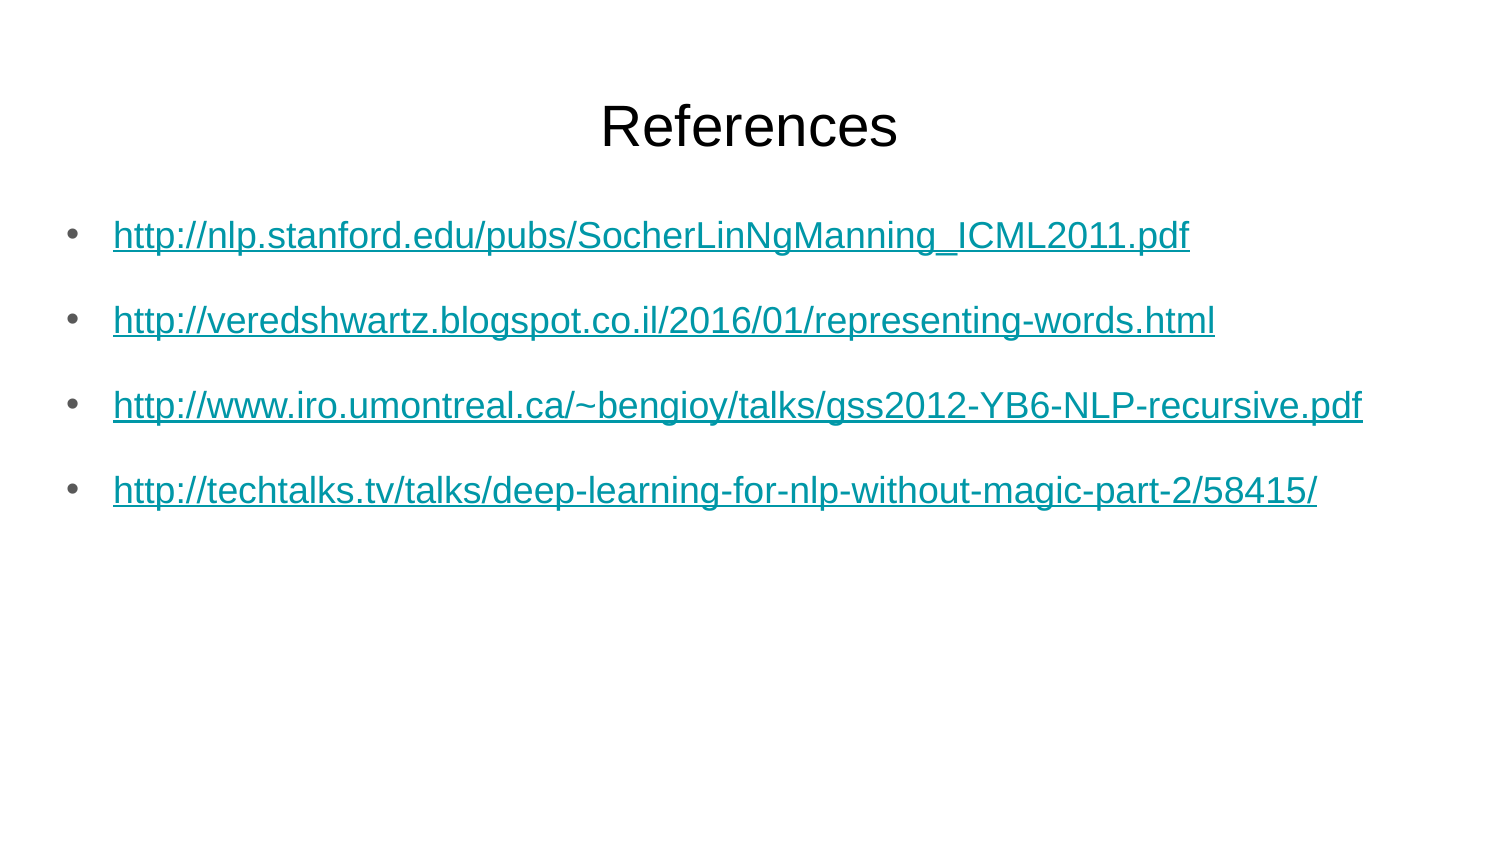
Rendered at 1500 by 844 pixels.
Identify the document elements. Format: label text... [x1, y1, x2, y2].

title References [51, 72, 1449, 167]
list http://nlp.stanford.edu/pubs/SocherLinNgManning_ICML2011.pdf http://veredshwartz.blogspot.co.il/2016/01/representing-words.html http://www.iro.umontreal.ca/~bengioy/talks/gss2012-YB6-NLP-recursive.pdf http://techtalks.tv/talks/deep-learning-for-nlp-without-magic-part-2/58415/ [51, 189, 1449, 750]
